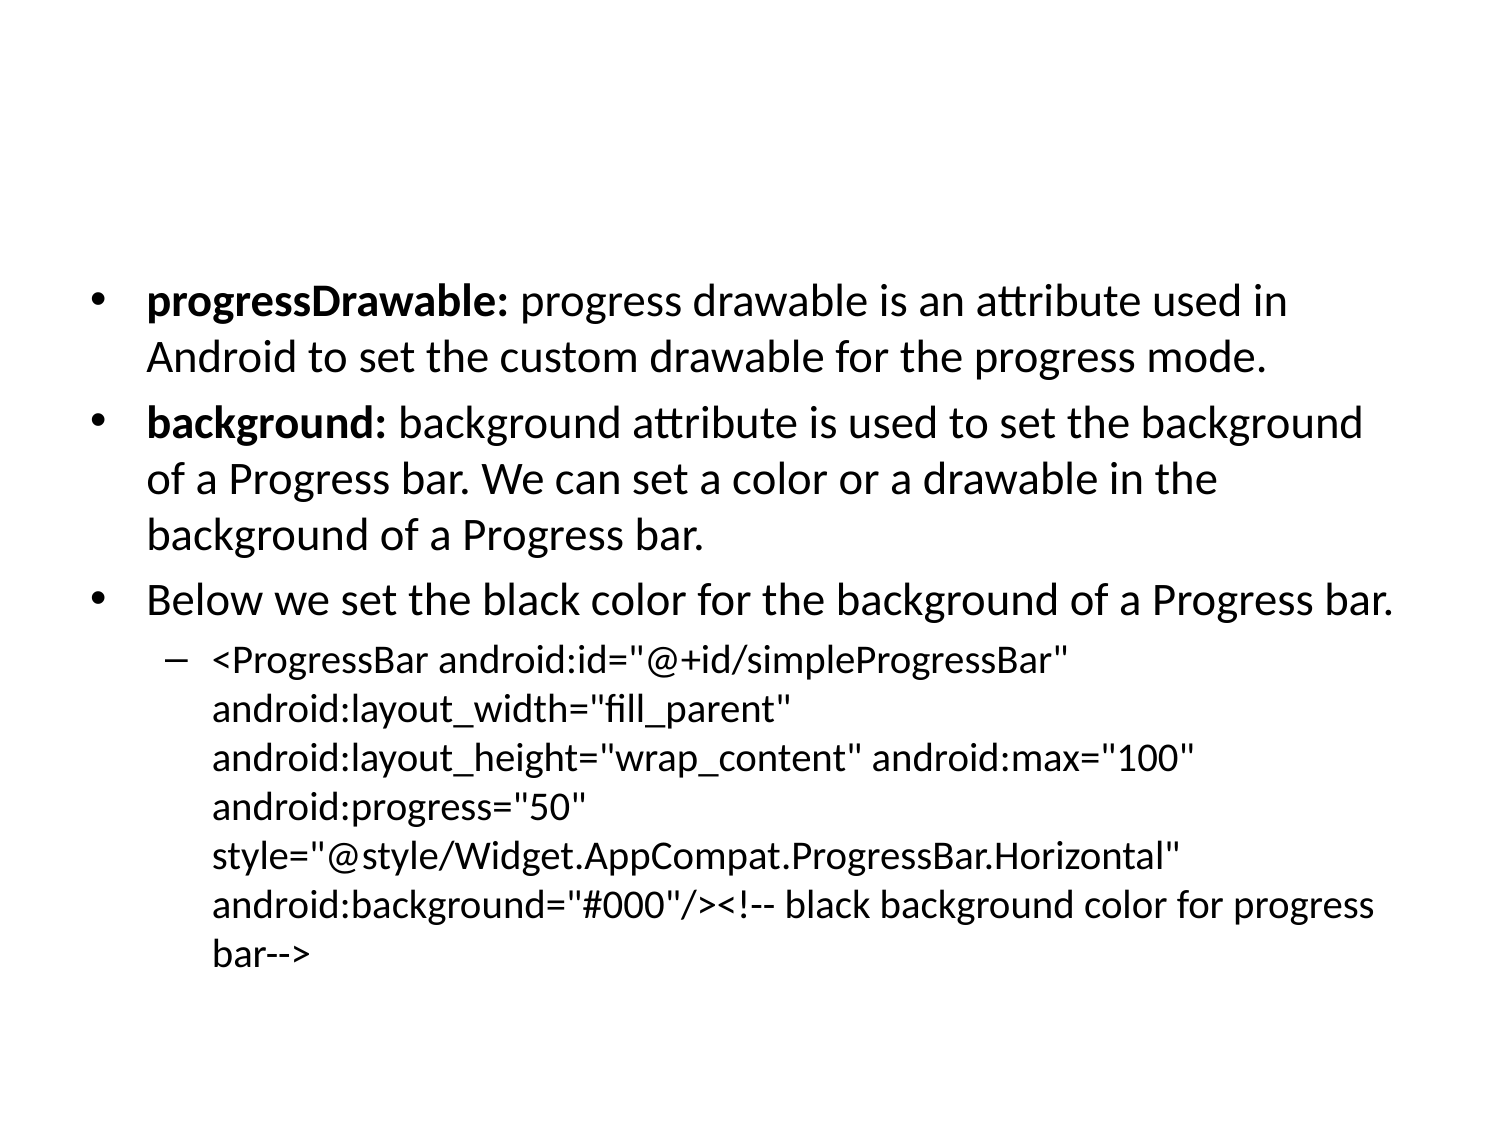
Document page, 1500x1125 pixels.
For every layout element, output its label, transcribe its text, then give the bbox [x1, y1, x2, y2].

list progressDrawable: progress drawable is an attribute used in Android to set the custom drawable for the progress mode. background: background attribute is used to set the background of a Progress bar. We can set a color or a drawable in the background of a Progress bar. Below we set the black color for the background of a Progress bar. <ProgressBar android:id="@+id/simpleProgressBar" android:layout_width="fill_parent" android:layout_height="wrap_content" android:max="100" android:progress="50" style="@style/Widget.AppCompat.ProgressBar.Horizontal" android:background="#000"/><!-- black background color for progress bar--> [75, 262, 1425, 1005]
